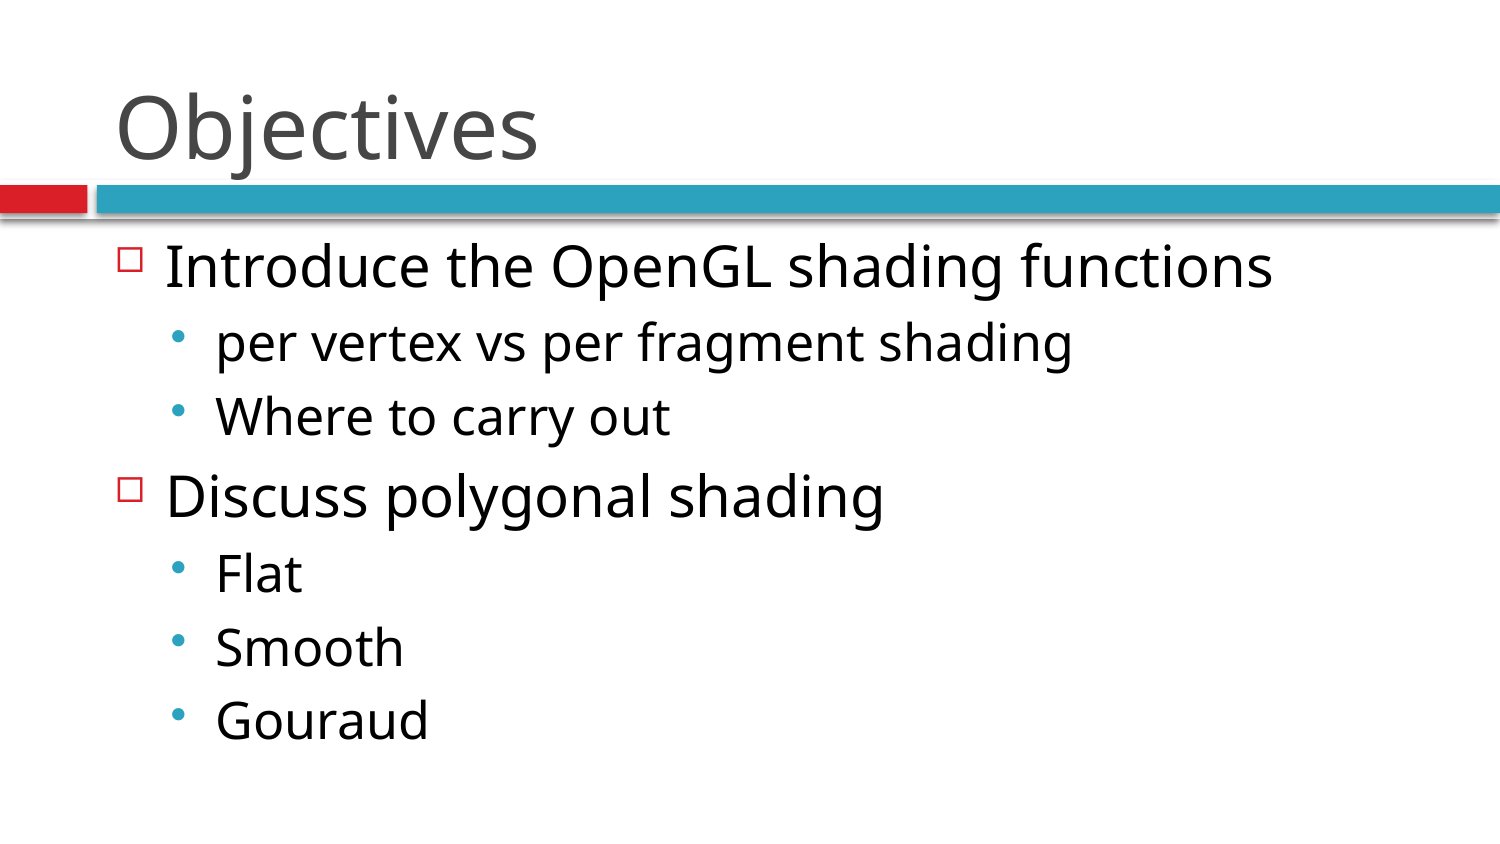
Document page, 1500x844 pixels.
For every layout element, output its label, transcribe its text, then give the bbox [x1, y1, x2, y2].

list Introduce the OpenGL shading functions per vertex vs per fragment shading Where to carry out Discuss polygonal shading Flat Smooth Gouraud [99, 221, 1438, 760]
title Objectives [99, 19, 1438, 185]
